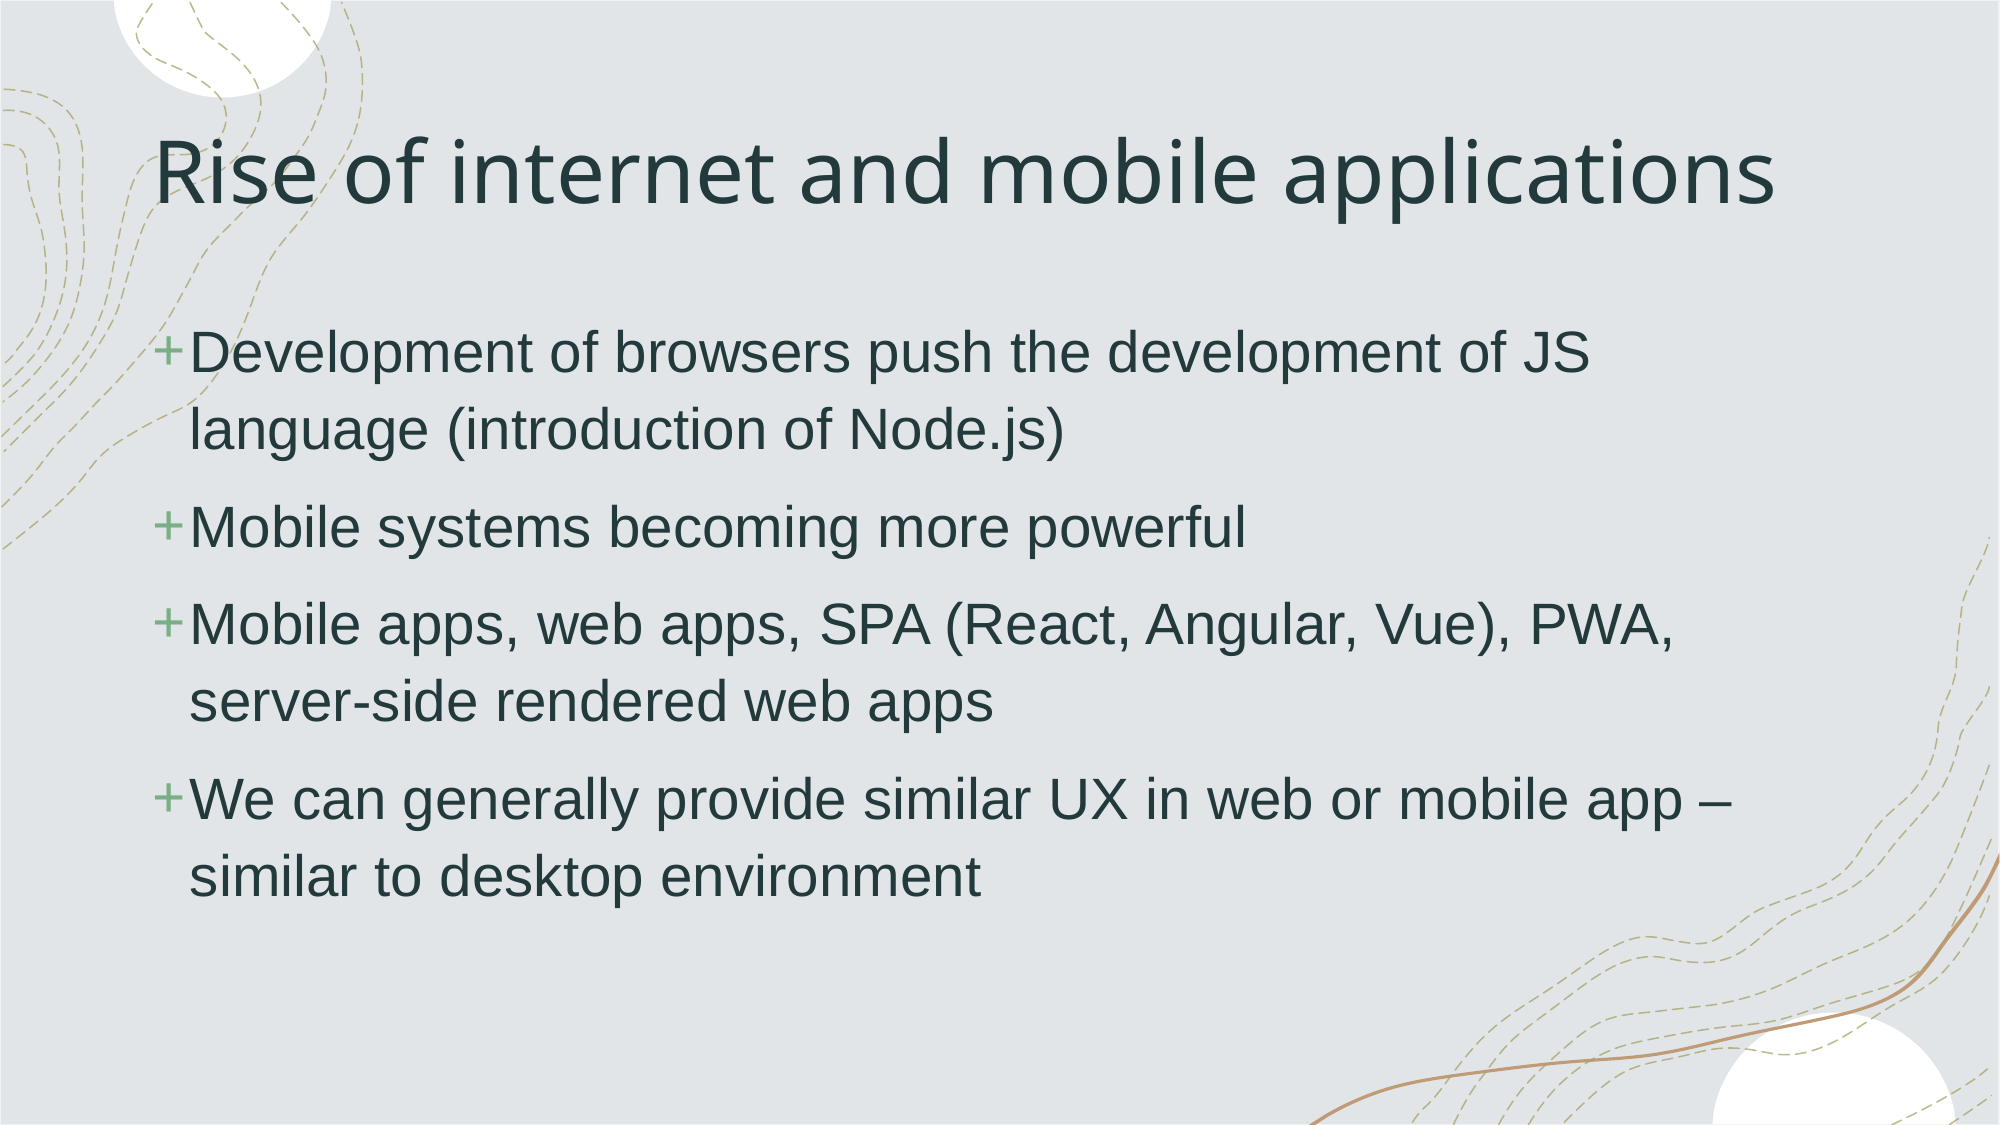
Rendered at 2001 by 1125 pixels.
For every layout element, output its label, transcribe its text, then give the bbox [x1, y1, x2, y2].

title Rise of internet and mobile applications [137, 59, 1863, 278]
list Development of browsers push the development of JS language (introduction of Node.js) Mobile systems becoming more powerful Mobile apps, web apps, SPA (React, Angular, Vue), PWA, server-side rendered web apps We can generally provide similar UX in web or mobile app – similar to desktop environment [137, 299, 1863, 1014]
